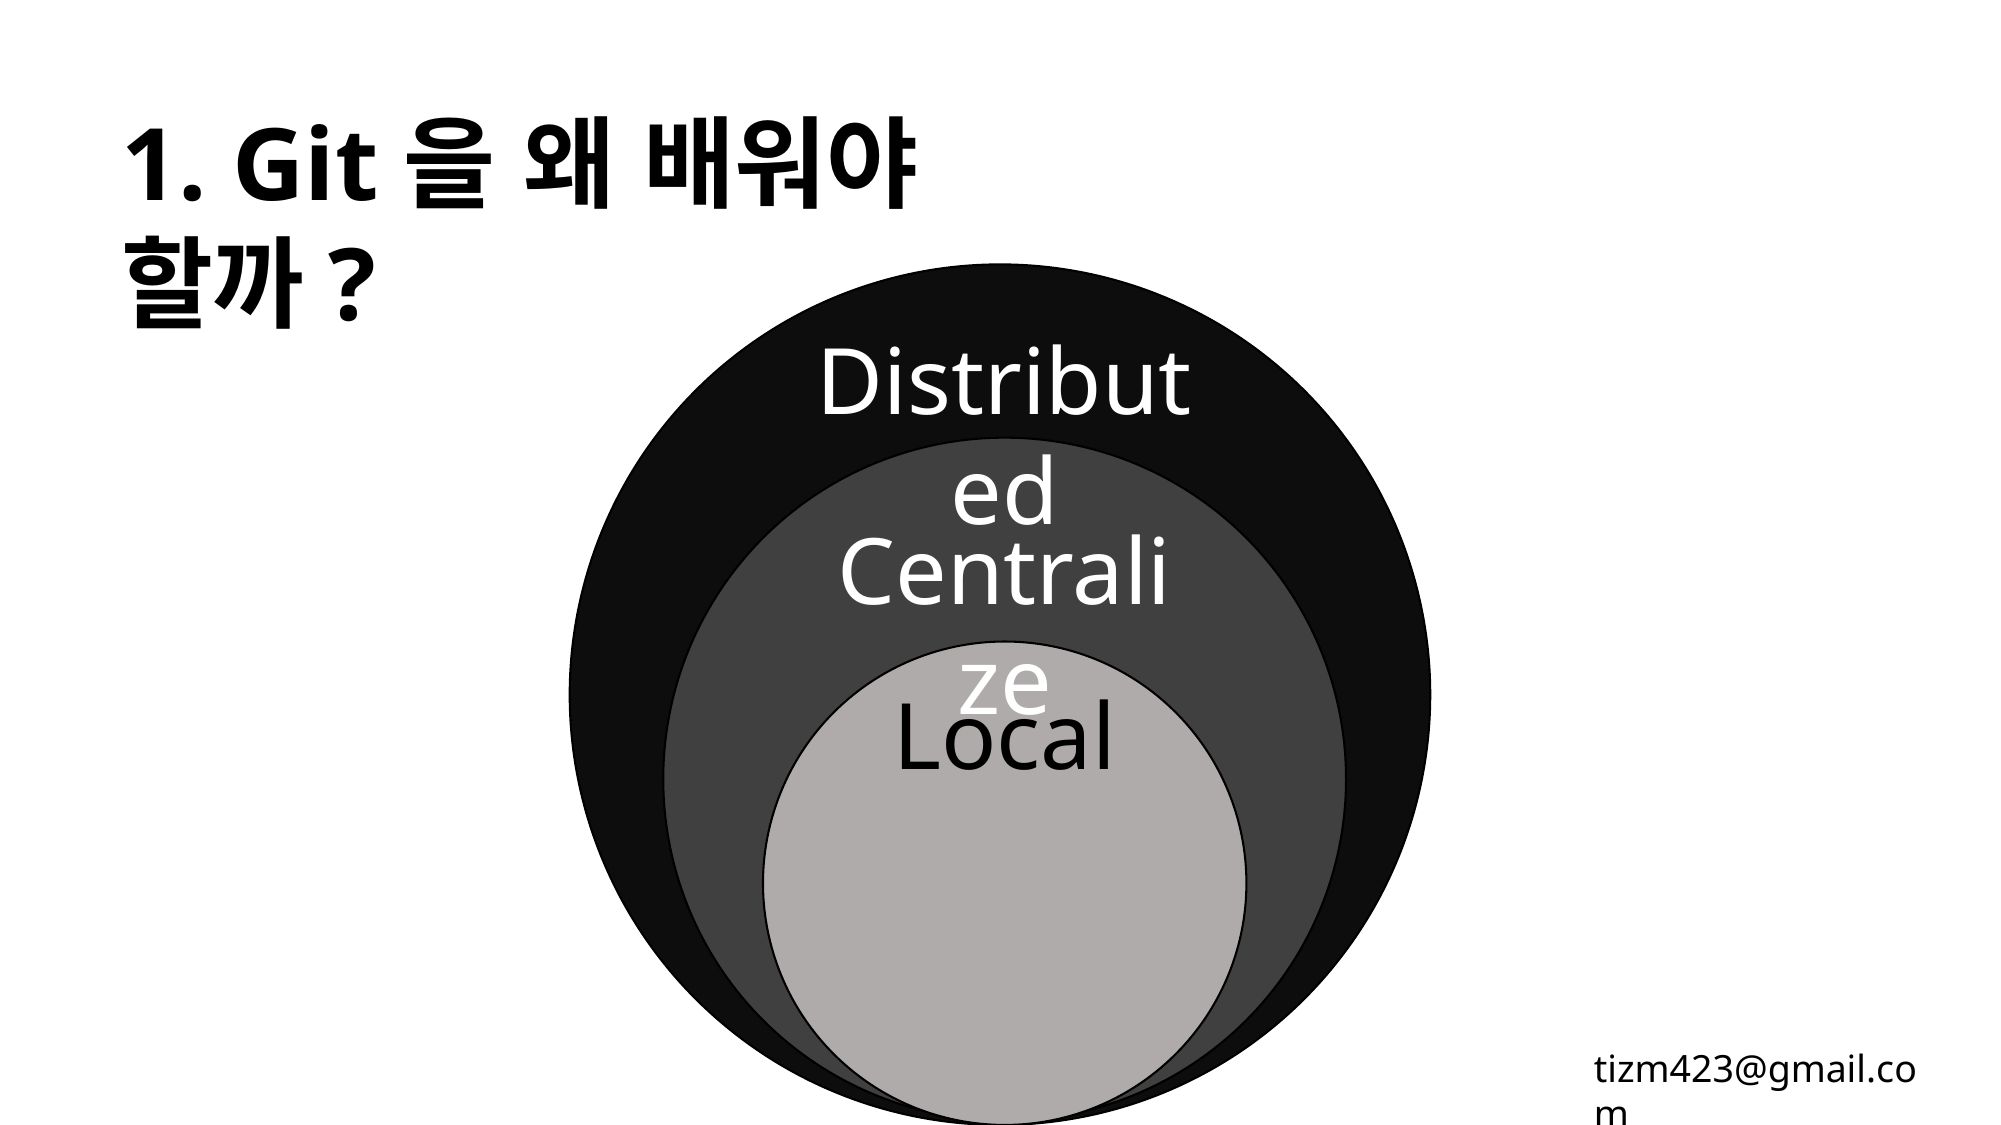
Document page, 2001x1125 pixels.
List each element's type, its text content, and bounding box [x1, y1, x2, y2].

text_box 1. Git을 왜 배워야 할까? [106, 93, 1000, 348]
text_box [569, 264, 1431, 1125]
text_box tizm423@gmail.com [1578, 1037, 1957, 1125]
